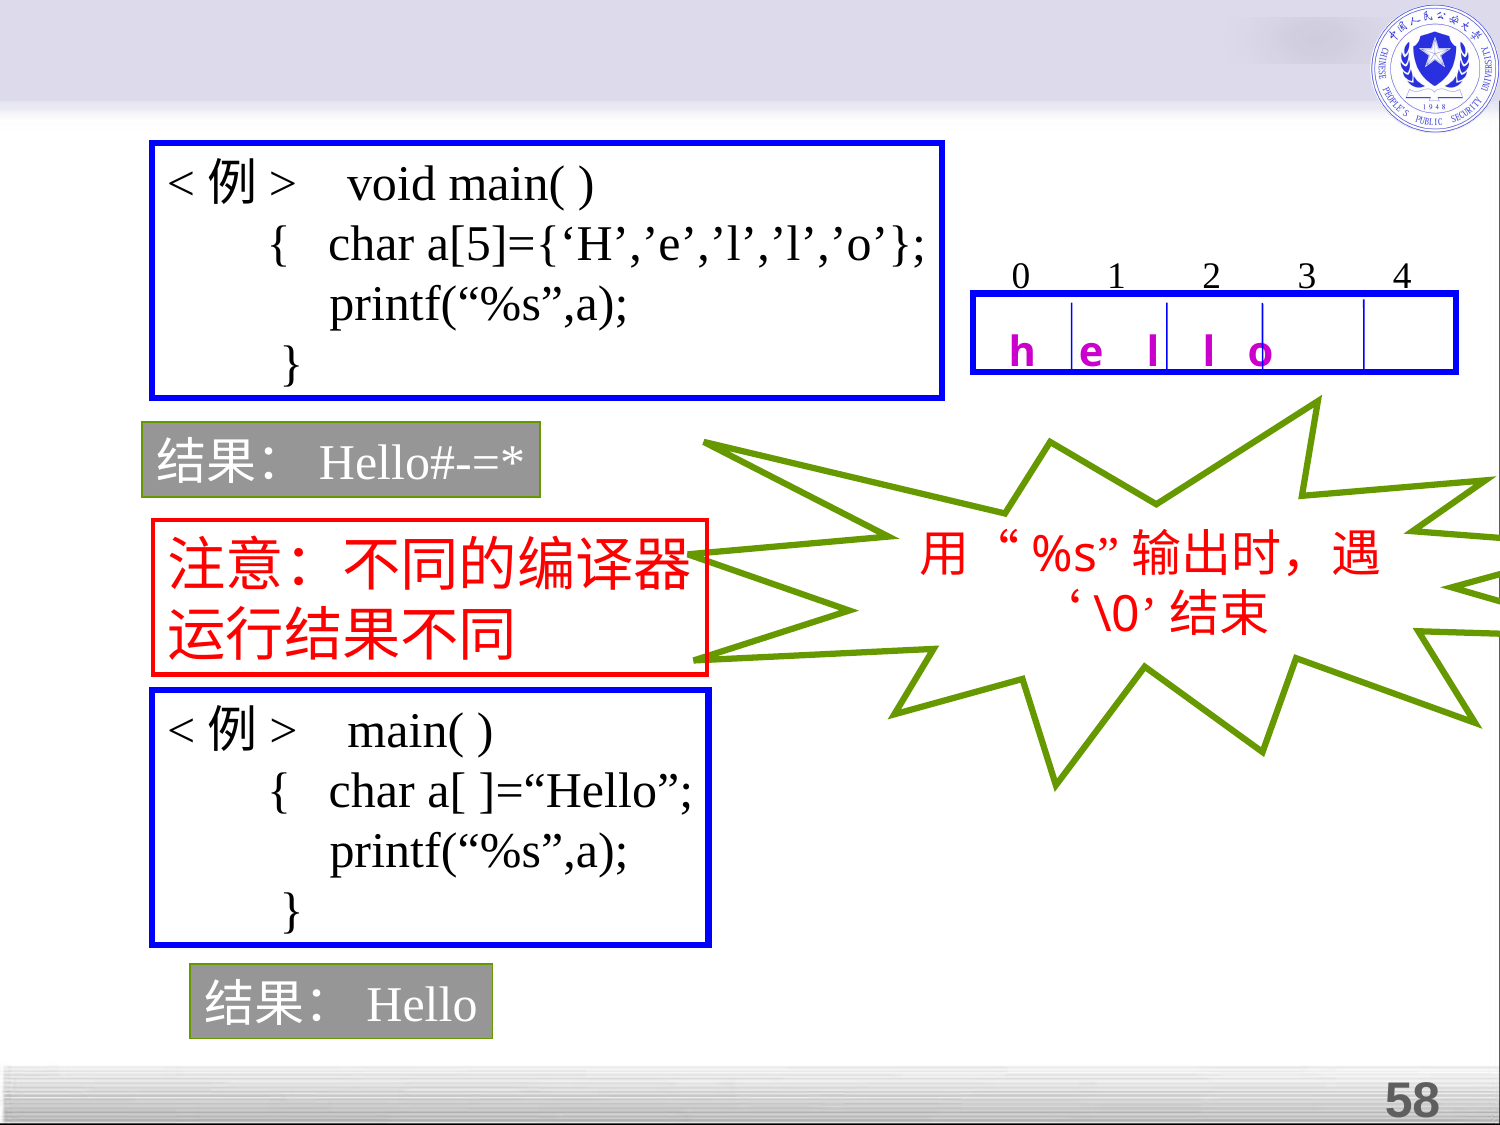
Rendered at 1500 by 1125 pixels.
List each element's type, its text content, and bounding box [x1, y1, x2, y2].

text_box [973, 243, 1457, 373]
picture [1371, 5, 1499, 132]
text_box 用“%s”输出时，遇‘\0’结束 [703, 401, 1500, 786]
text_box <例> main( ) { char a[ ]=“Hello”; printf(“%s”,a); } [152, 690, 709, 945]
text_box <例> void main( ) { char a[5]={‘H’,’e’,’l’,’l’,’o’}; printf(“%s”,a); } [152, 143, 942, 398]
text_box 结果：Hello#-=* [142, 422, 540, 497]
picture [1454, 575, 1500, 601]
picture [0, 101, 1500, 1125]
text_box 注意：不同的编译器 运行结果不同 [152, 519, 707, 675]
text_box 结果：Hello [189, 964, 493, 1039]
picture [707, 562, 847, 655]
